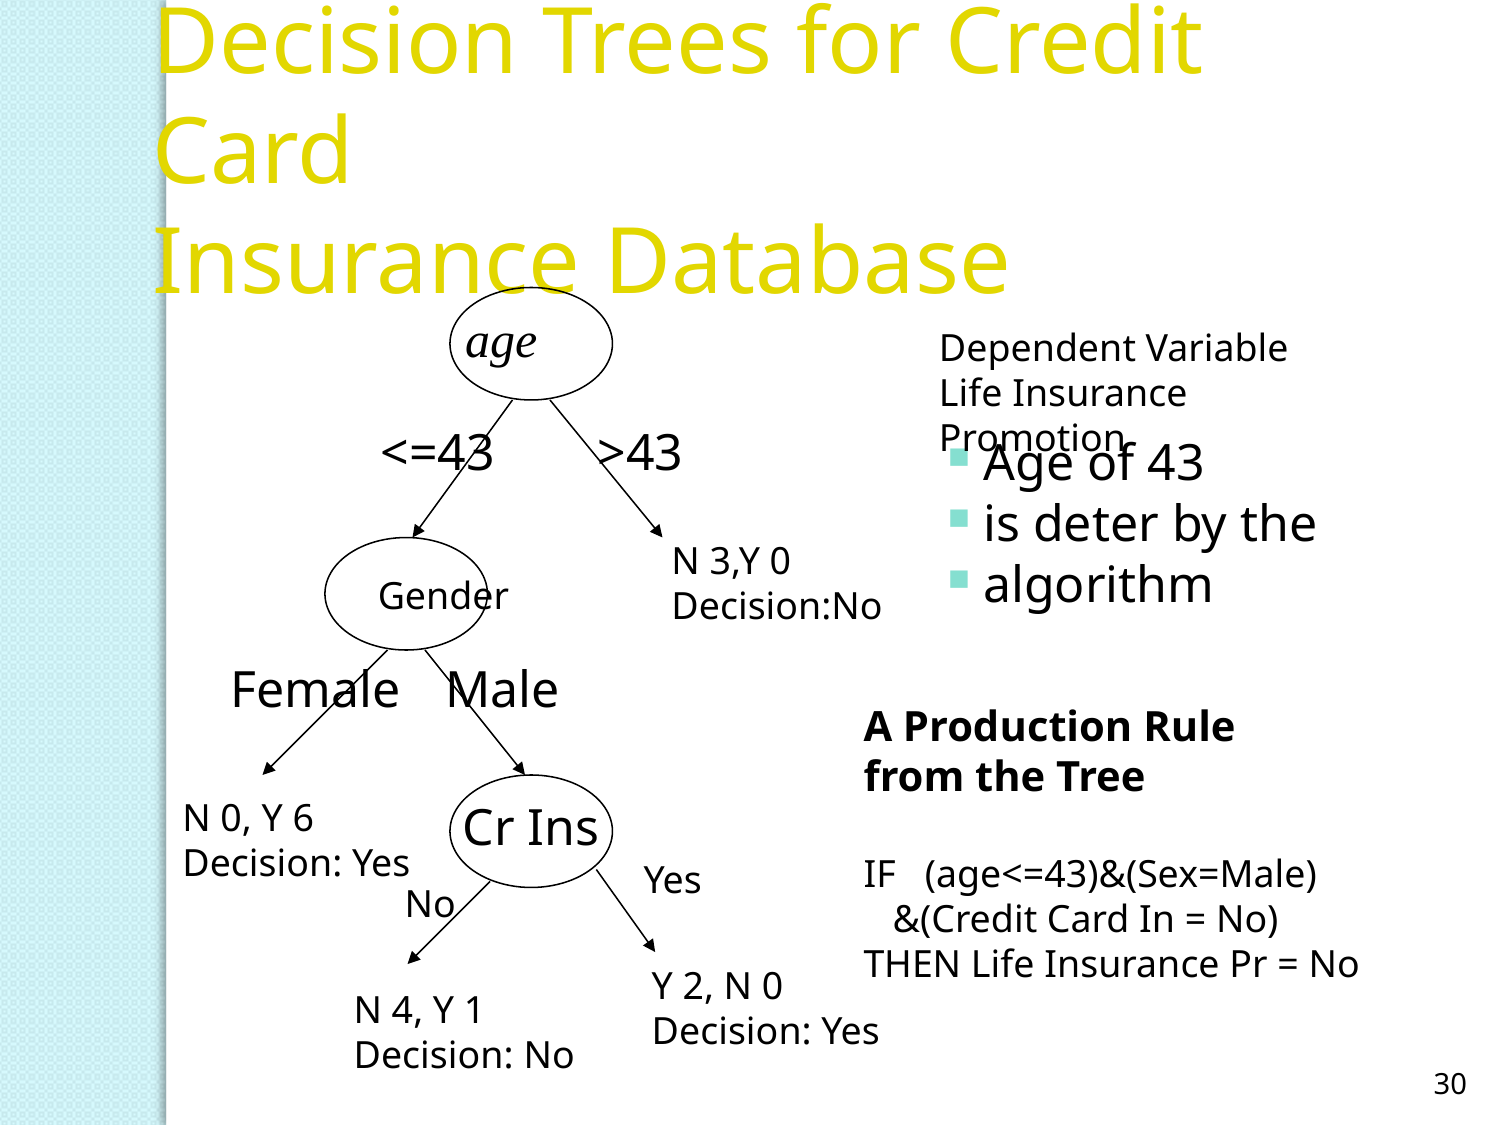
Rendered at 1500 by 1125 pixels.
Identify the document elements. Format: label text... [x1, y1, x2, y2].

text_box Gender [495, 564, 525, 625]
text_box [413, 488, 449, 534]
text_box N 4, Y 1 Decision: No [338, 978, 590, 1084]
text_box N 3,Y 0 Decision:No [656, 529, 899, 635]
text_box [324, 537, 488, 651]
text_box Male [430, 650, 575, 725]
text_box Yes [628, 848, 718, 909]
text_box [407, 933, 439, 965]
text_box A Production Rule from the Tree IF (age<=43)&(Sex=Male) &(Credit Card In = No) THEN Life Insurance Pr = No [848, 692, 1376, 1083]
text_box [615, 896, 656, 953]
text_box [449, 287, 613, 401]
text_box Age of 43 is deter by the algorithm [932, 467, 1346, 621]
text_box Y 2, N 0 Decision: Yes [636, 954, 848, 1060]
text_box [484, 725, 525, 771]
text_box Female [215, 650, 416, 725]
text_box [449, 774, 613, 888]
text_box N 0, Y 6 Decision: Yes [167, 786, 426, 892]
slide_number 30 [1413, 1034, 1488, 1113]
text_box [621, 488, 661, 535]
text_box No [389, 872, 471, 933]
text_box >43 [582, 412, 698, 488]
text_box [262, 725, 313, 775]
text_box <=43 [365, 412, 510, 488]
text_box Dependent Variable Life Insurance Promotion [923, 316, 1388, 467]
text_box Decision Trees for Credit Card Insurance Database [137, 56, 1413, 238]
